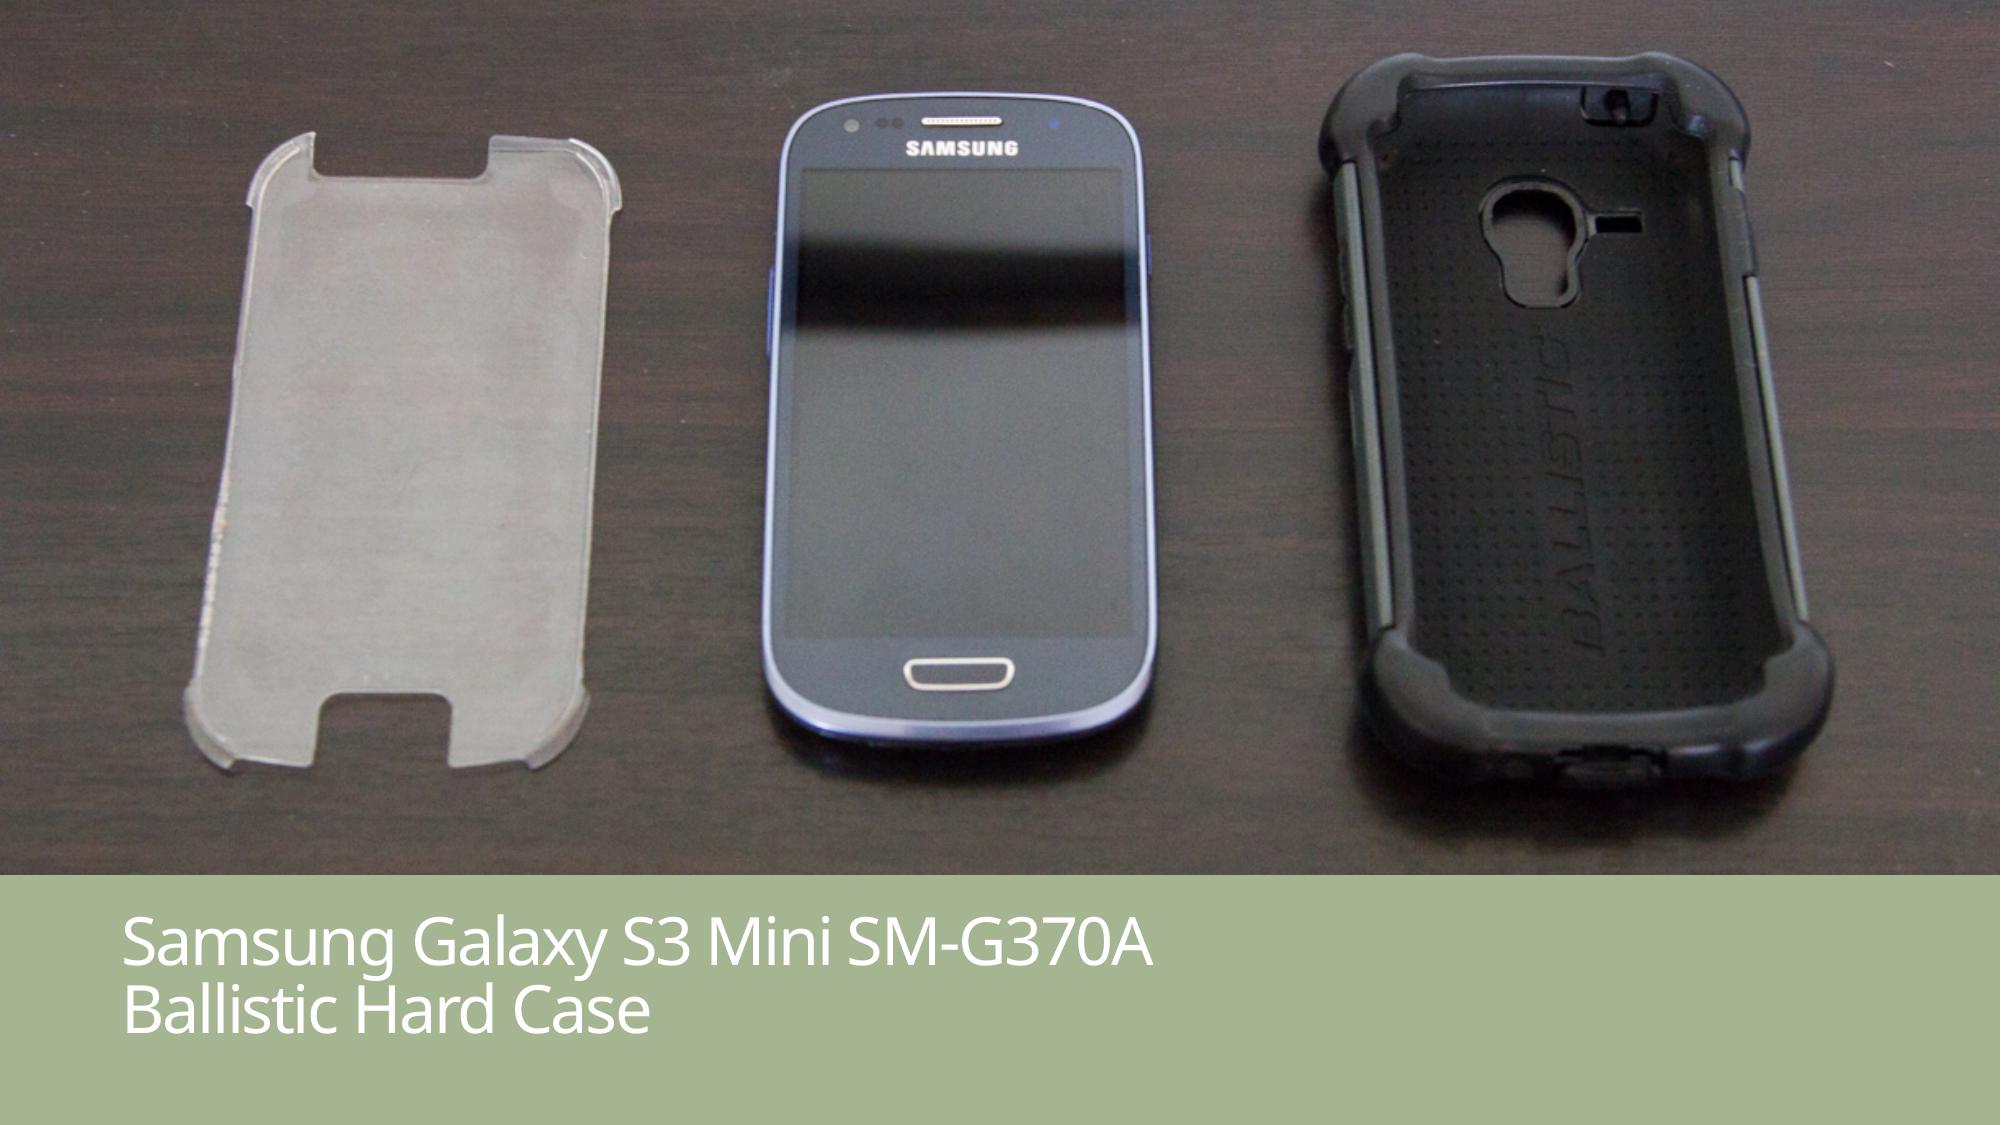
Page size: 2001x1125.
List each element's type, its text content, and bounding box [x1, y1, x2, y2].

title Samsung Galaxy S3 Mini SM-G370A Ballistic Hard Case [106, 888, 1875, 1055]
picture [0, 0, 2000, 875]
